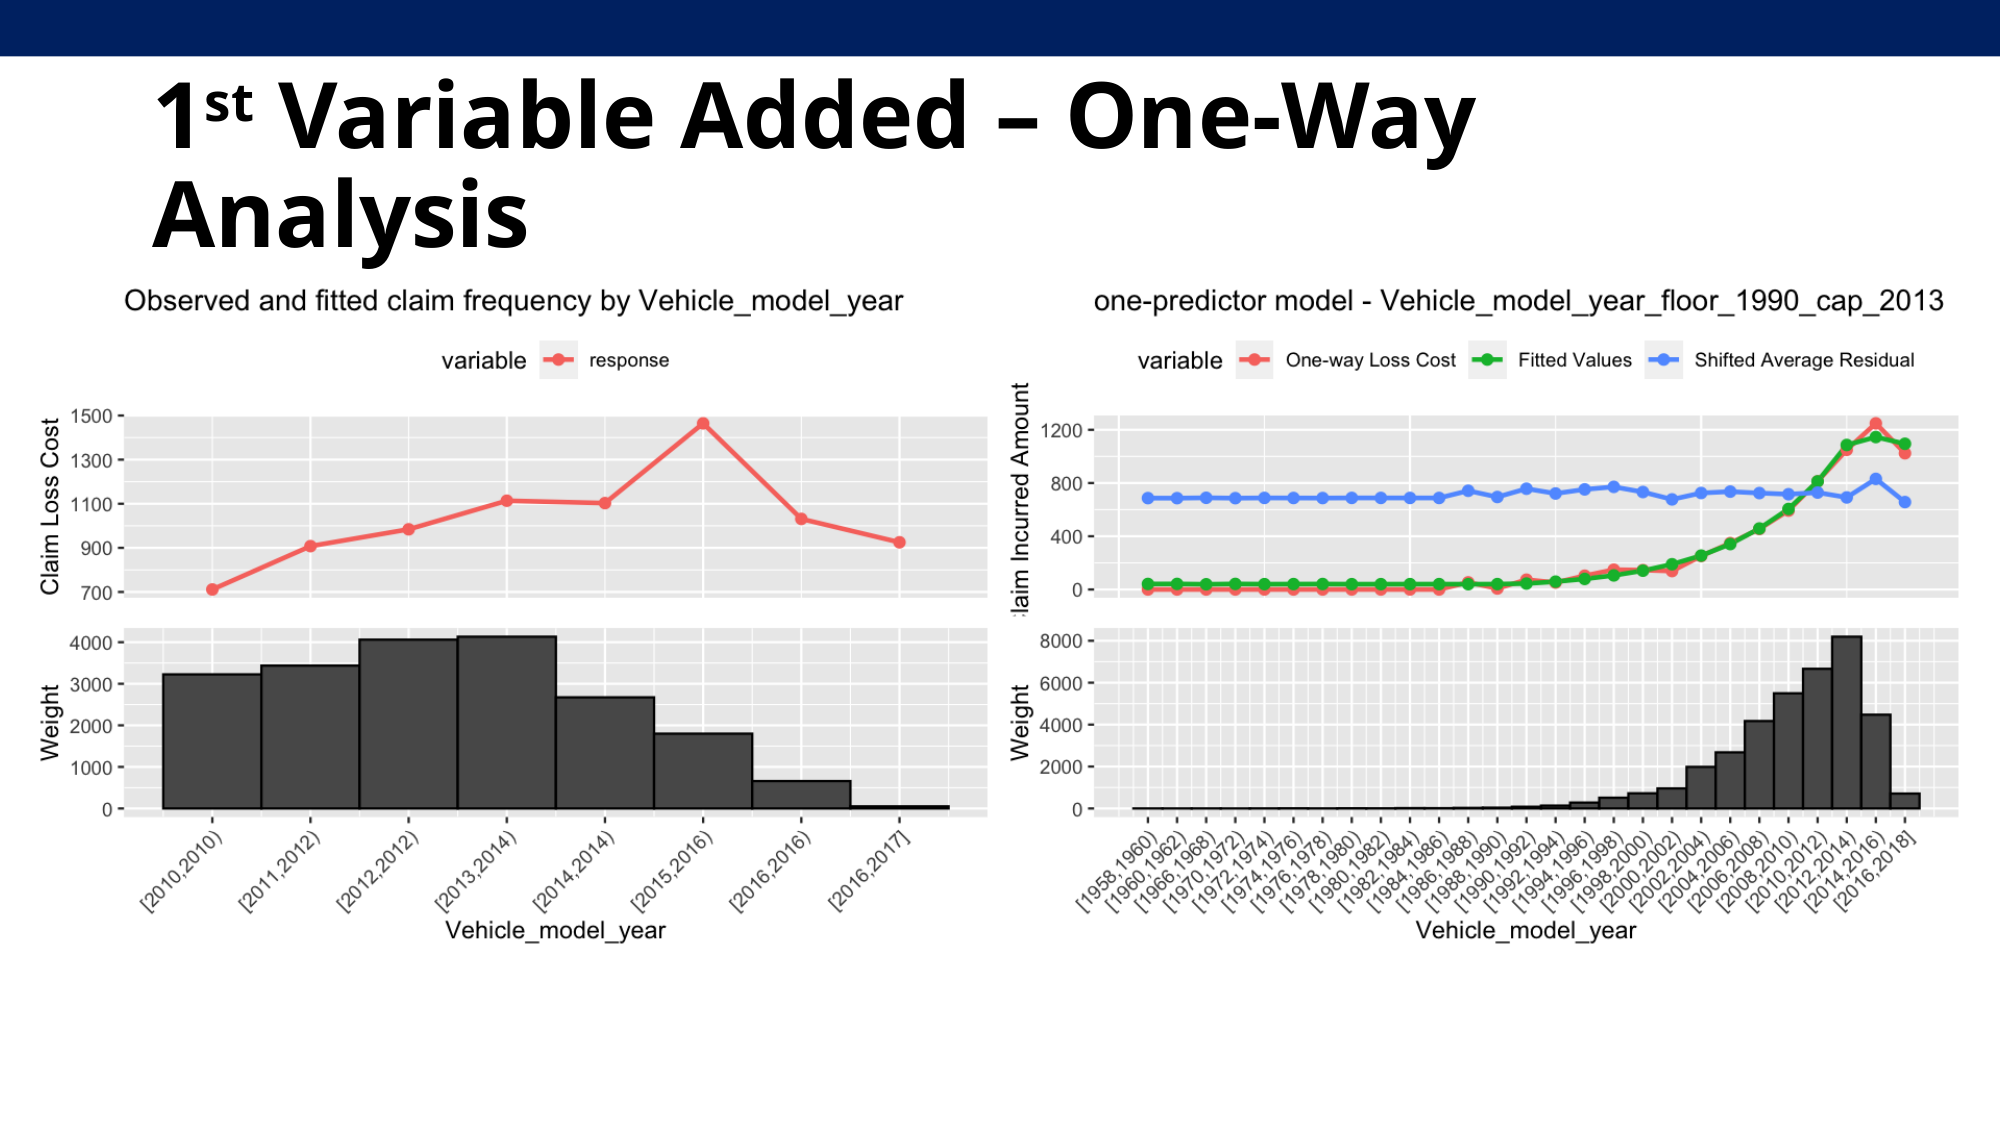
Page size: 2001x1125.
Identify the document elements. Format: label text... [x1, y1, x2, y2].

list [29, 277, 999, 955]
text_box [0, 0, 2000, 57]
title 1st Variable Added – One-Way Analysis [137, 59, 1863, 277]
picture [999, 277, 1971, 955]
